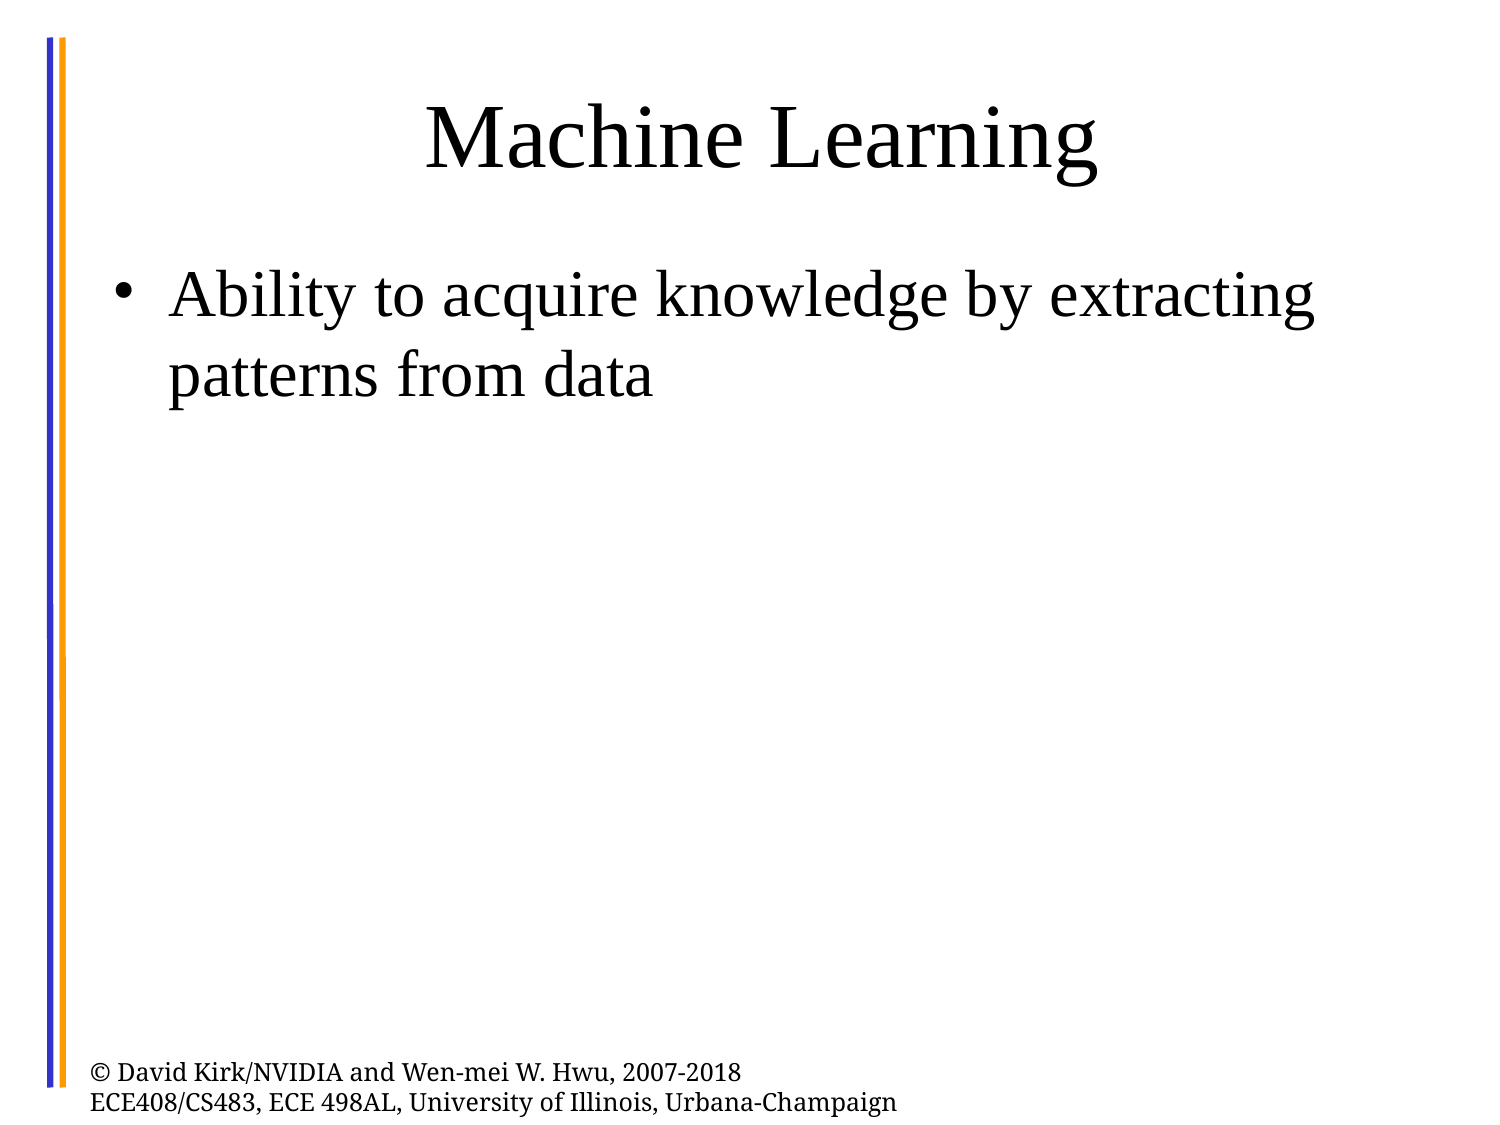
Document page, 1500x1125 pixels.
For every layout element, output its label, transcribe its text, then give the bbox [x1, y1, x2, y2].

title Machine Learning [112, 37, 1413, 225]
list Ability to acquire knowledge by extracting patterns from data [112, 249, 1413, 1000]
